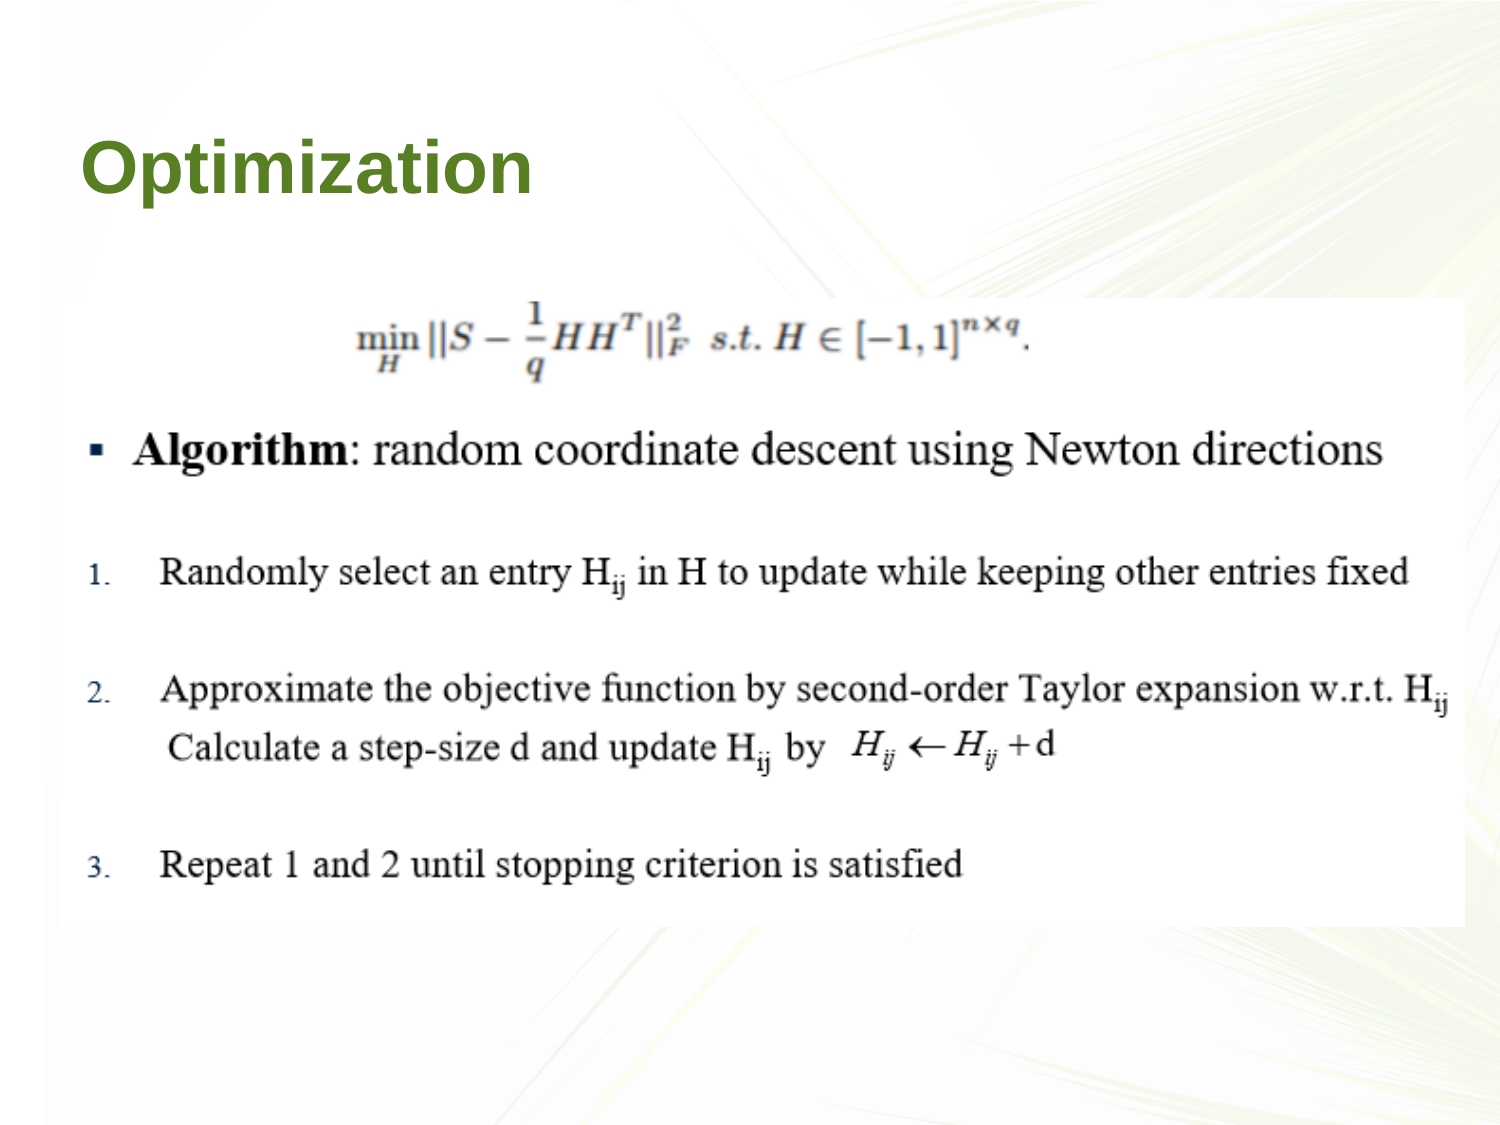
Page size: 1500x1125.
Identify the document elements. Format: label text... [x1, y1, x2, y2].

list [60, 298, 1465, 927]
title Optimization [65, 102, 1422, 218]
